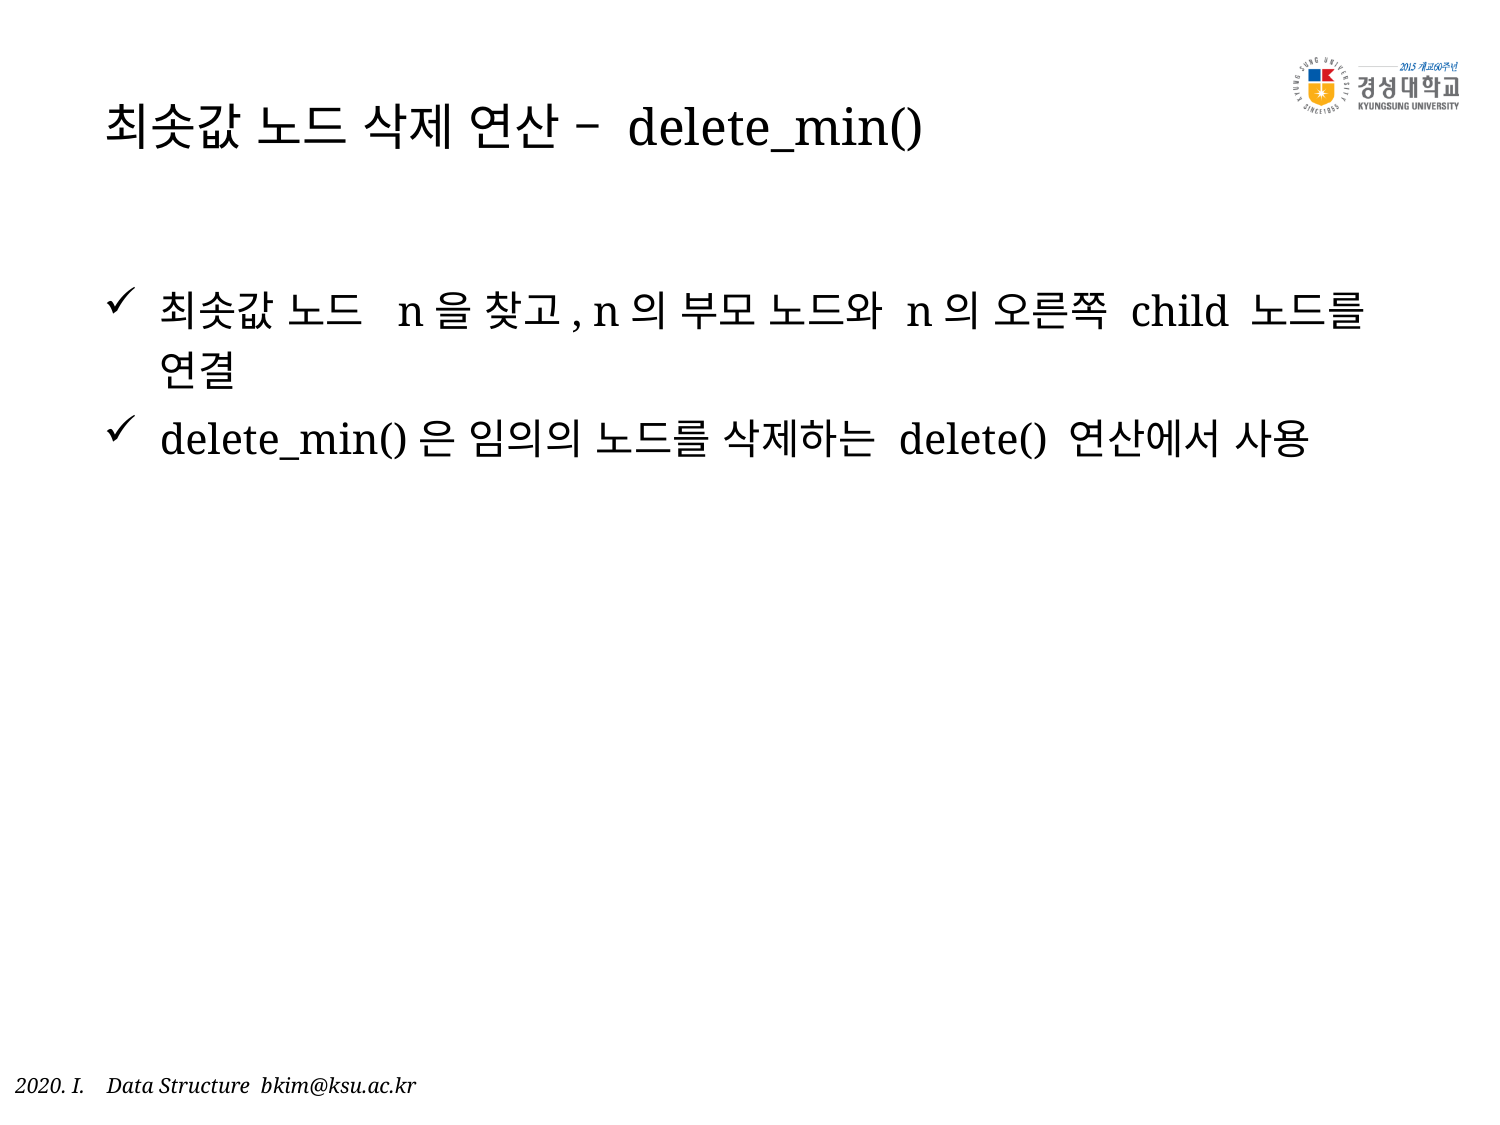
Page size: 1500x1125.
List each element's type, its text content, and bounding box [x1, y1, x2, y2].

list 최솟값 노드 n을 찾고, n의 부모 노드와 n의 오른쪽 child 노드를 연결 delete_min()은 임의의 노드를 삭제하는 delete() 연산에서 사용 [88, 266, 1459, 828]
title 최솟값 노드 삭제 연산 – delete_min() [89, 54, 1235, 197]
picture [1293, 57, 1459, 114]
